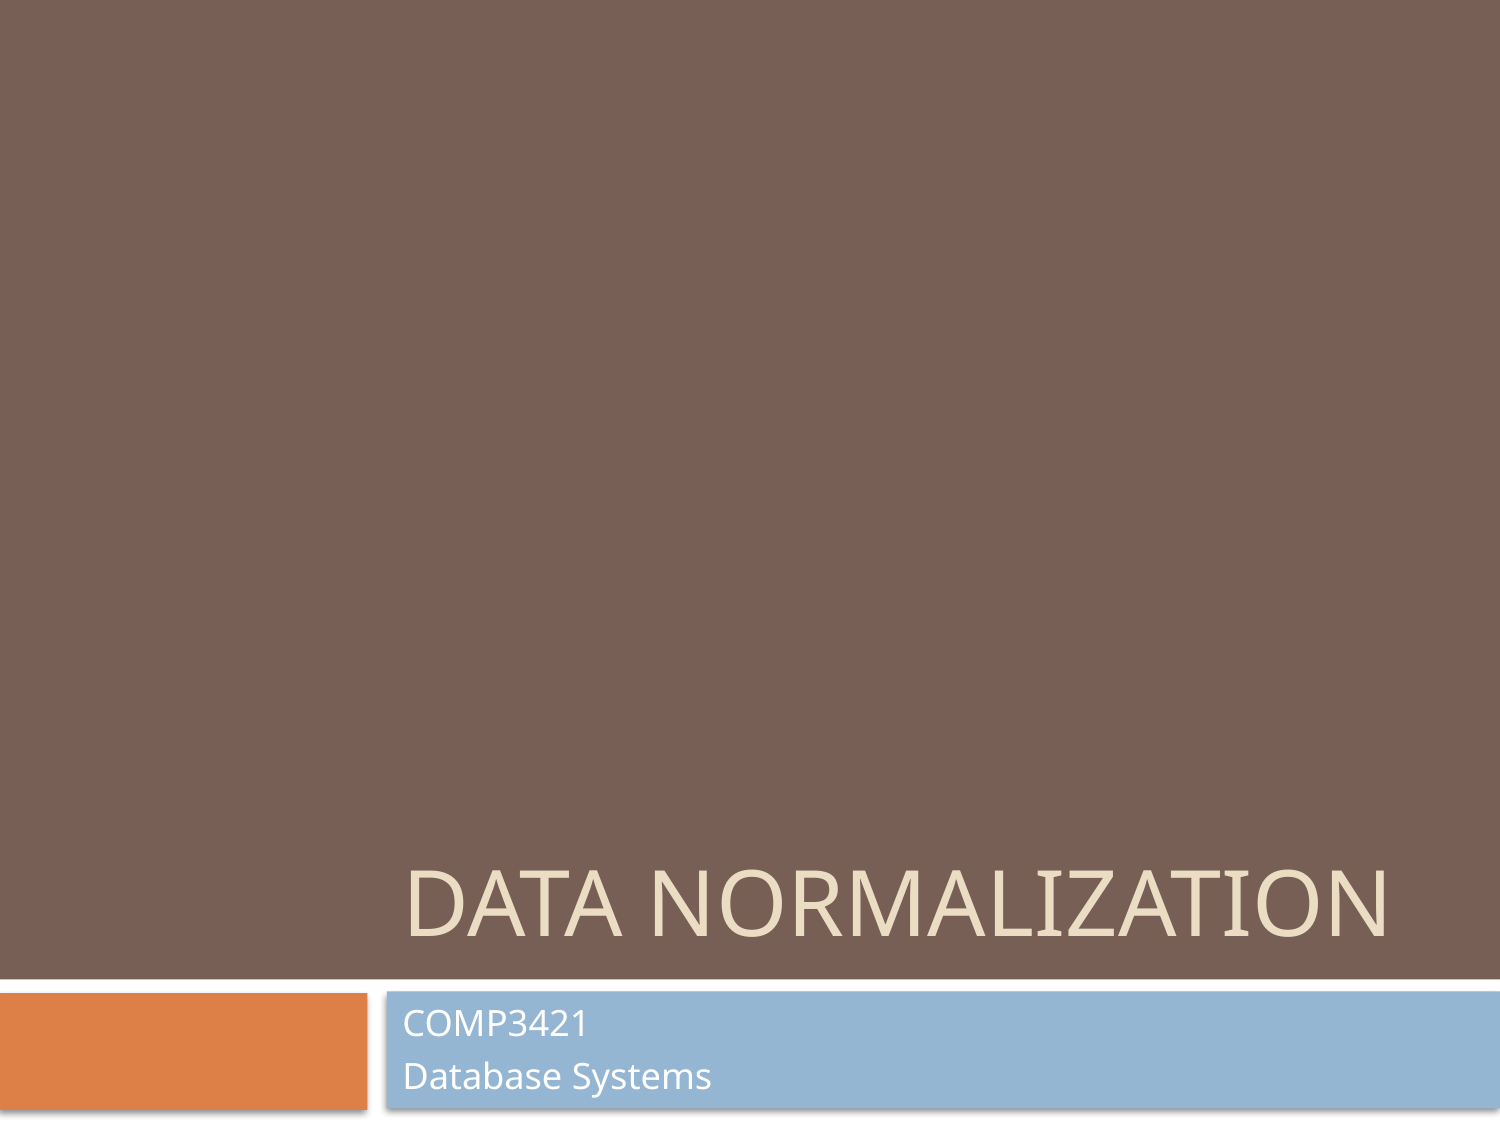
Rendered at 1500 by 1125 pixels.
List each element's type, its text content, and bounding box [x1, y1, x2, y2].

title Data Normalization [387, 662, 1450, 963]
subtitle COMP3421 Database Systems [387, 992, 1488, 1105]
